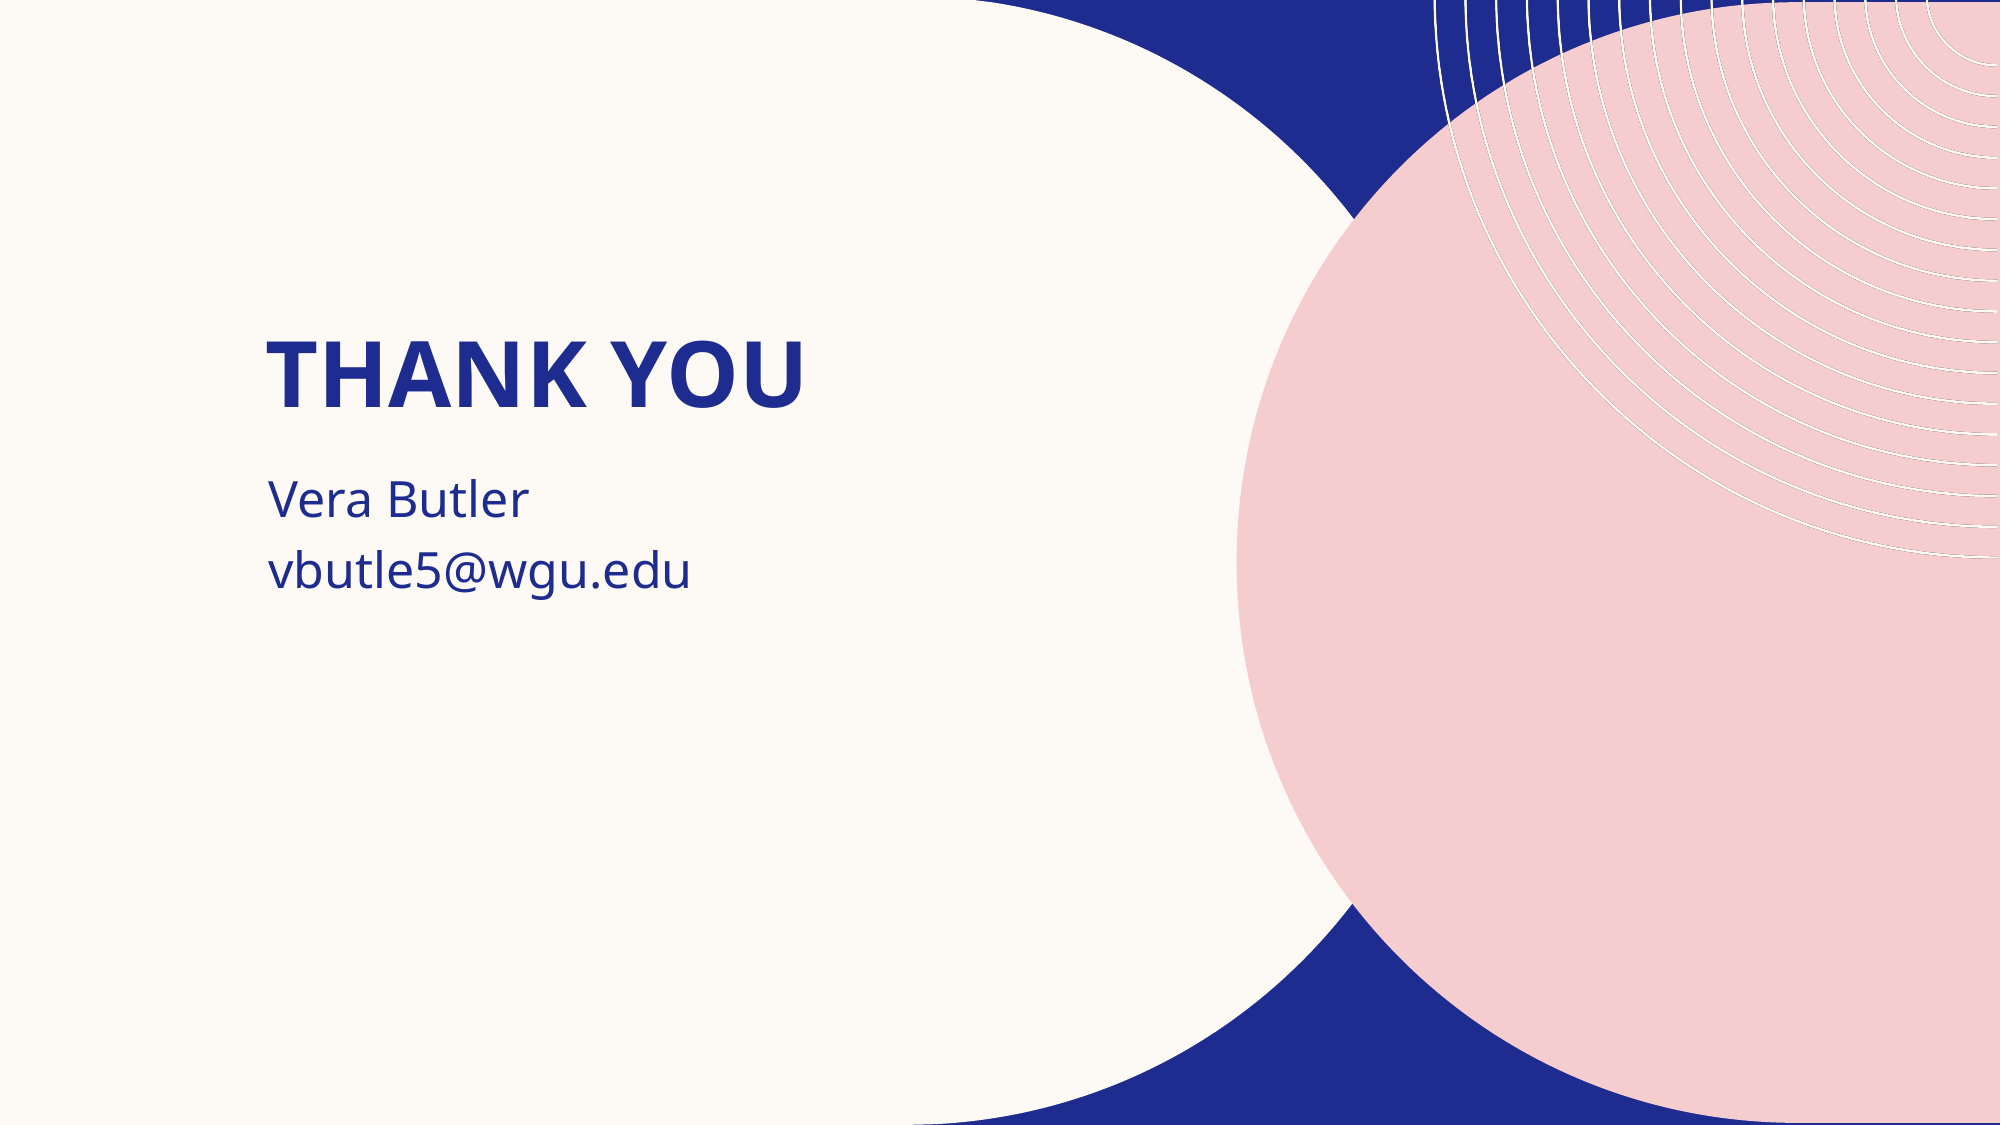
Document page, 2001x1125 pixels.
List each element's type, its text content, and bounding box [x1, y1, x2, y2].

title THANK YOU [250, 323, 935, 434]
subtitle Vera Butler vbutle5@wgu.edu [253, 467, 938, 824]
picture [1433, 0, 1997, 559]
